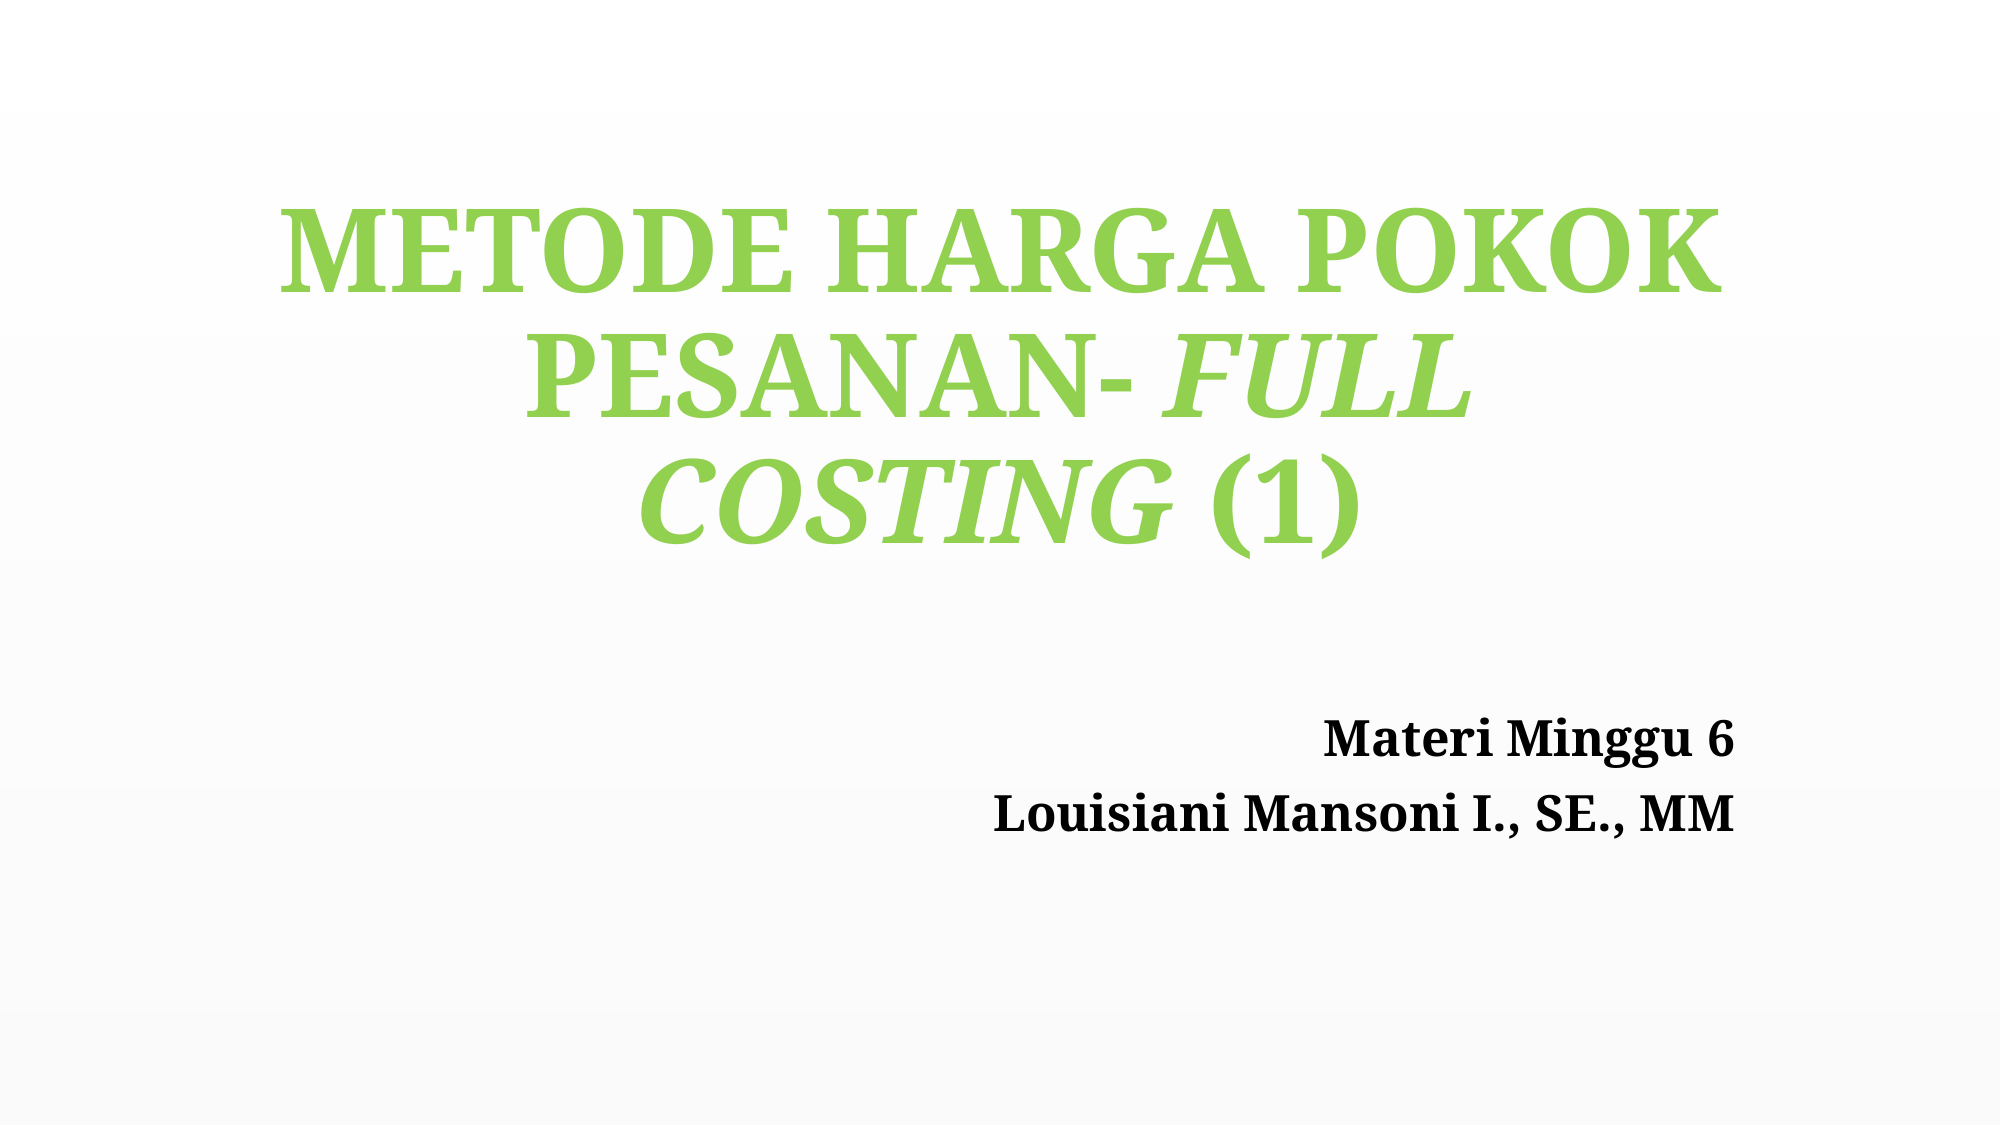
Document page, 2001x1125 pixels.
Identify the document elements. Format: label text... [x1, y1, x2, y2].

subtitle Materi Minggu 6 Louisiani Mansoni I., SE., MM [249, 705, 1750, 863]
title METODE HARGA POKOK PESANAN- FULL COSTING (1) [249, 184, 1750, 576]
